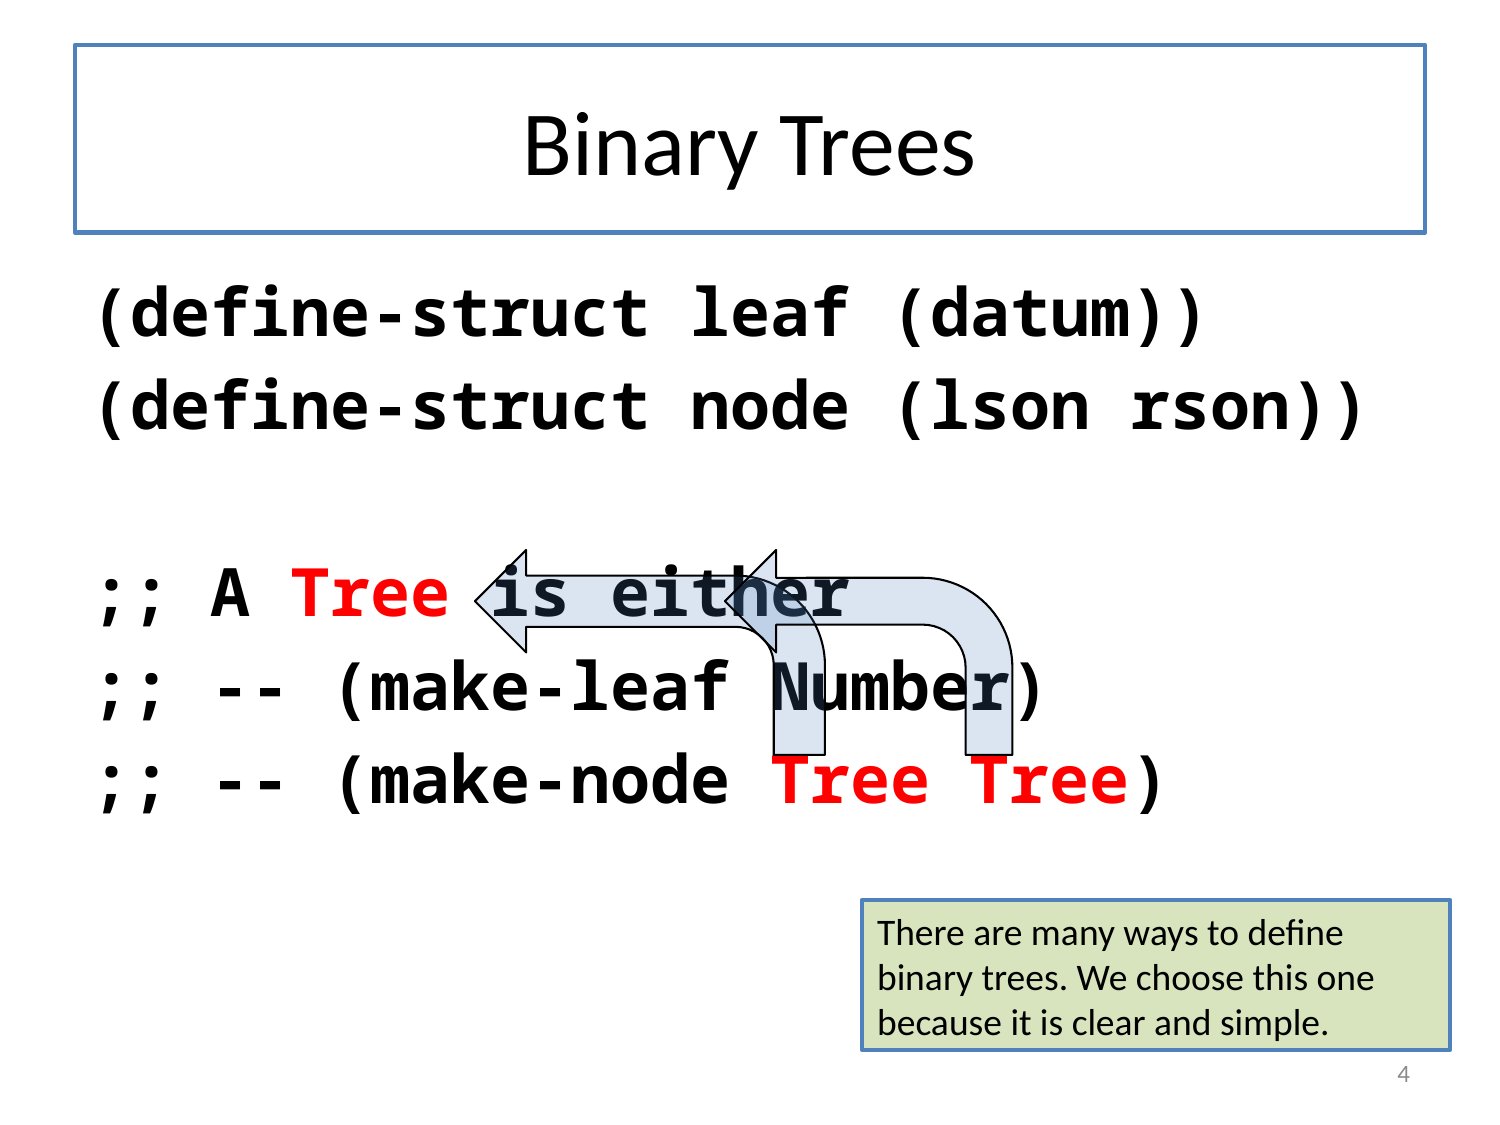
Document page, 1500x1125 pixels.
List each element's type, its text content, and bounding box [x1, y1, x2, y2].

text_box [766, 627, 828, 758]
title Binary Trees [73, 43, 1427, 235]
slide_number 4 [1074, 1052, 1425, 1103]
text_box [722, 548, 1015, 758]
text_box [472, 548, 754, 655]
text_box There are many ways to define binary trees. We choose this one because it is clear and simple. [860, 898, 1452, 1052]
list (define-struct leaf (datum)) (define-struct node (lson rson)) ;; A Tree is either ;; -- (make-leaf Number) ;; -- (make-node Tree Tree) [75, 262, 1425, 1005]
